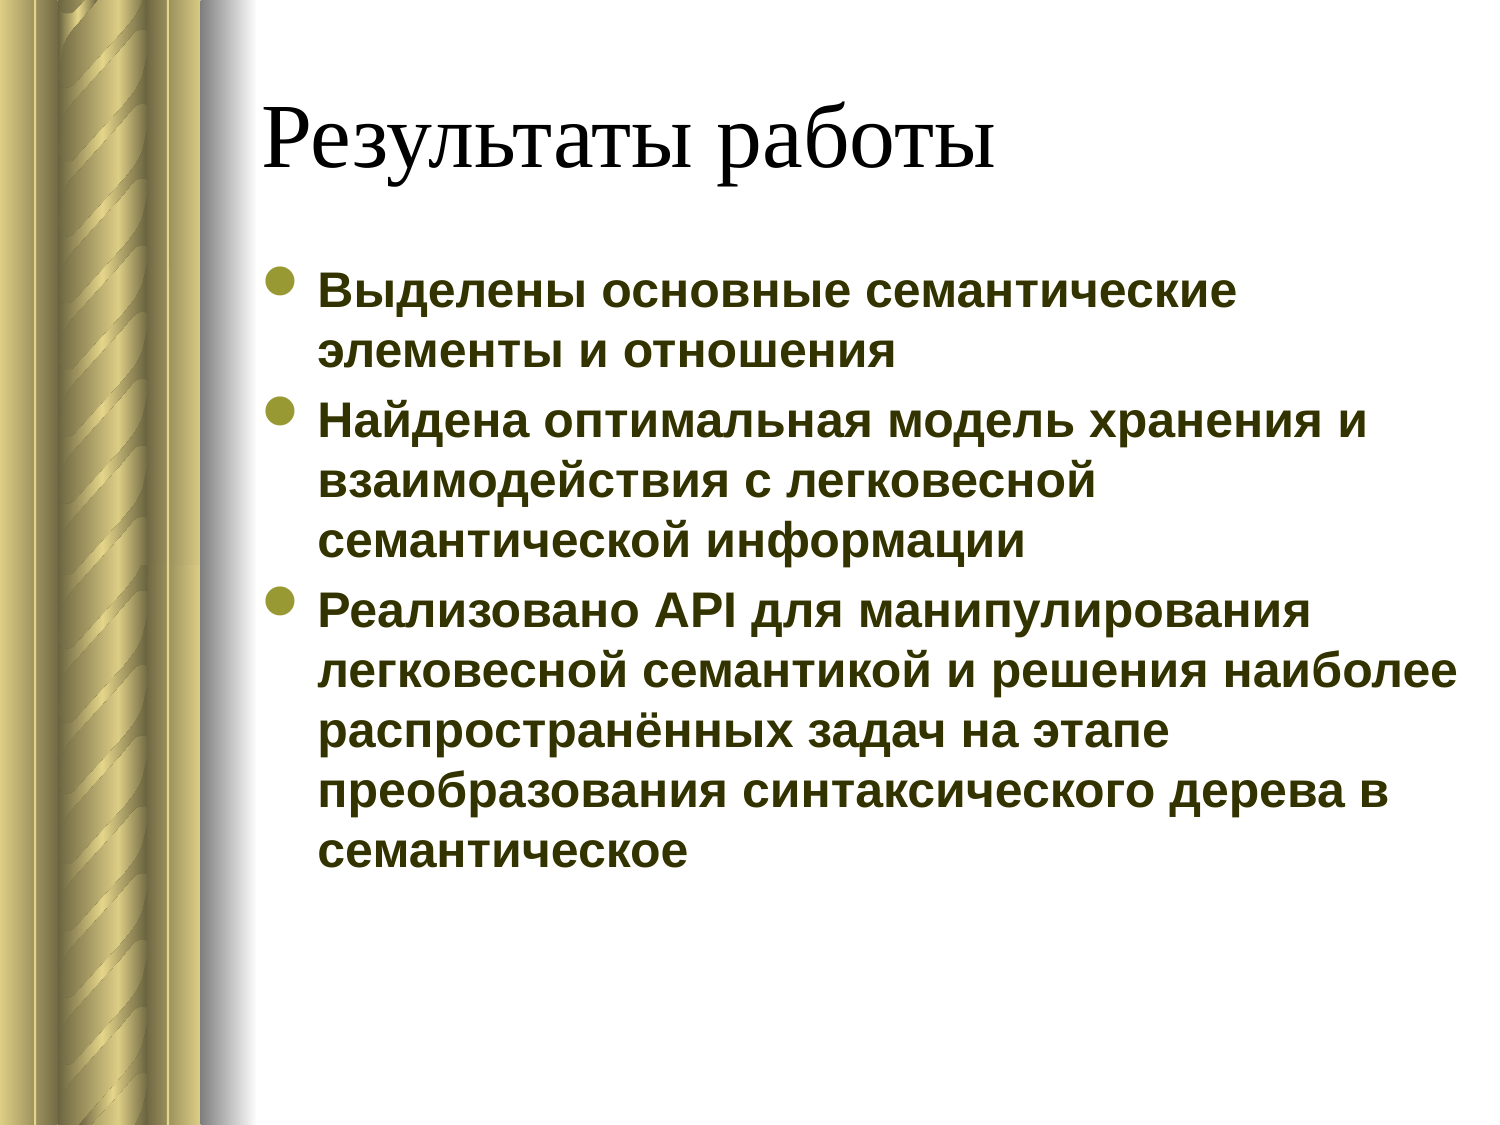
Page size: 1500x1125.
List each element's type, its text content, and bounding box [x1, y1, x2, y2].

title Результаты работы [245, 37, 1476, 226]
list Выделены основные семантические элементы и отношения Найдена оптимальная модель хранения и взаимодействия с легковесной семантической информации Реализовано API для манипулирования легковесной семантикой и решения наиболее распространённых задач на этапе преобразования синтаксического дерева в семантическое [245, 249, 1476, 1024]
